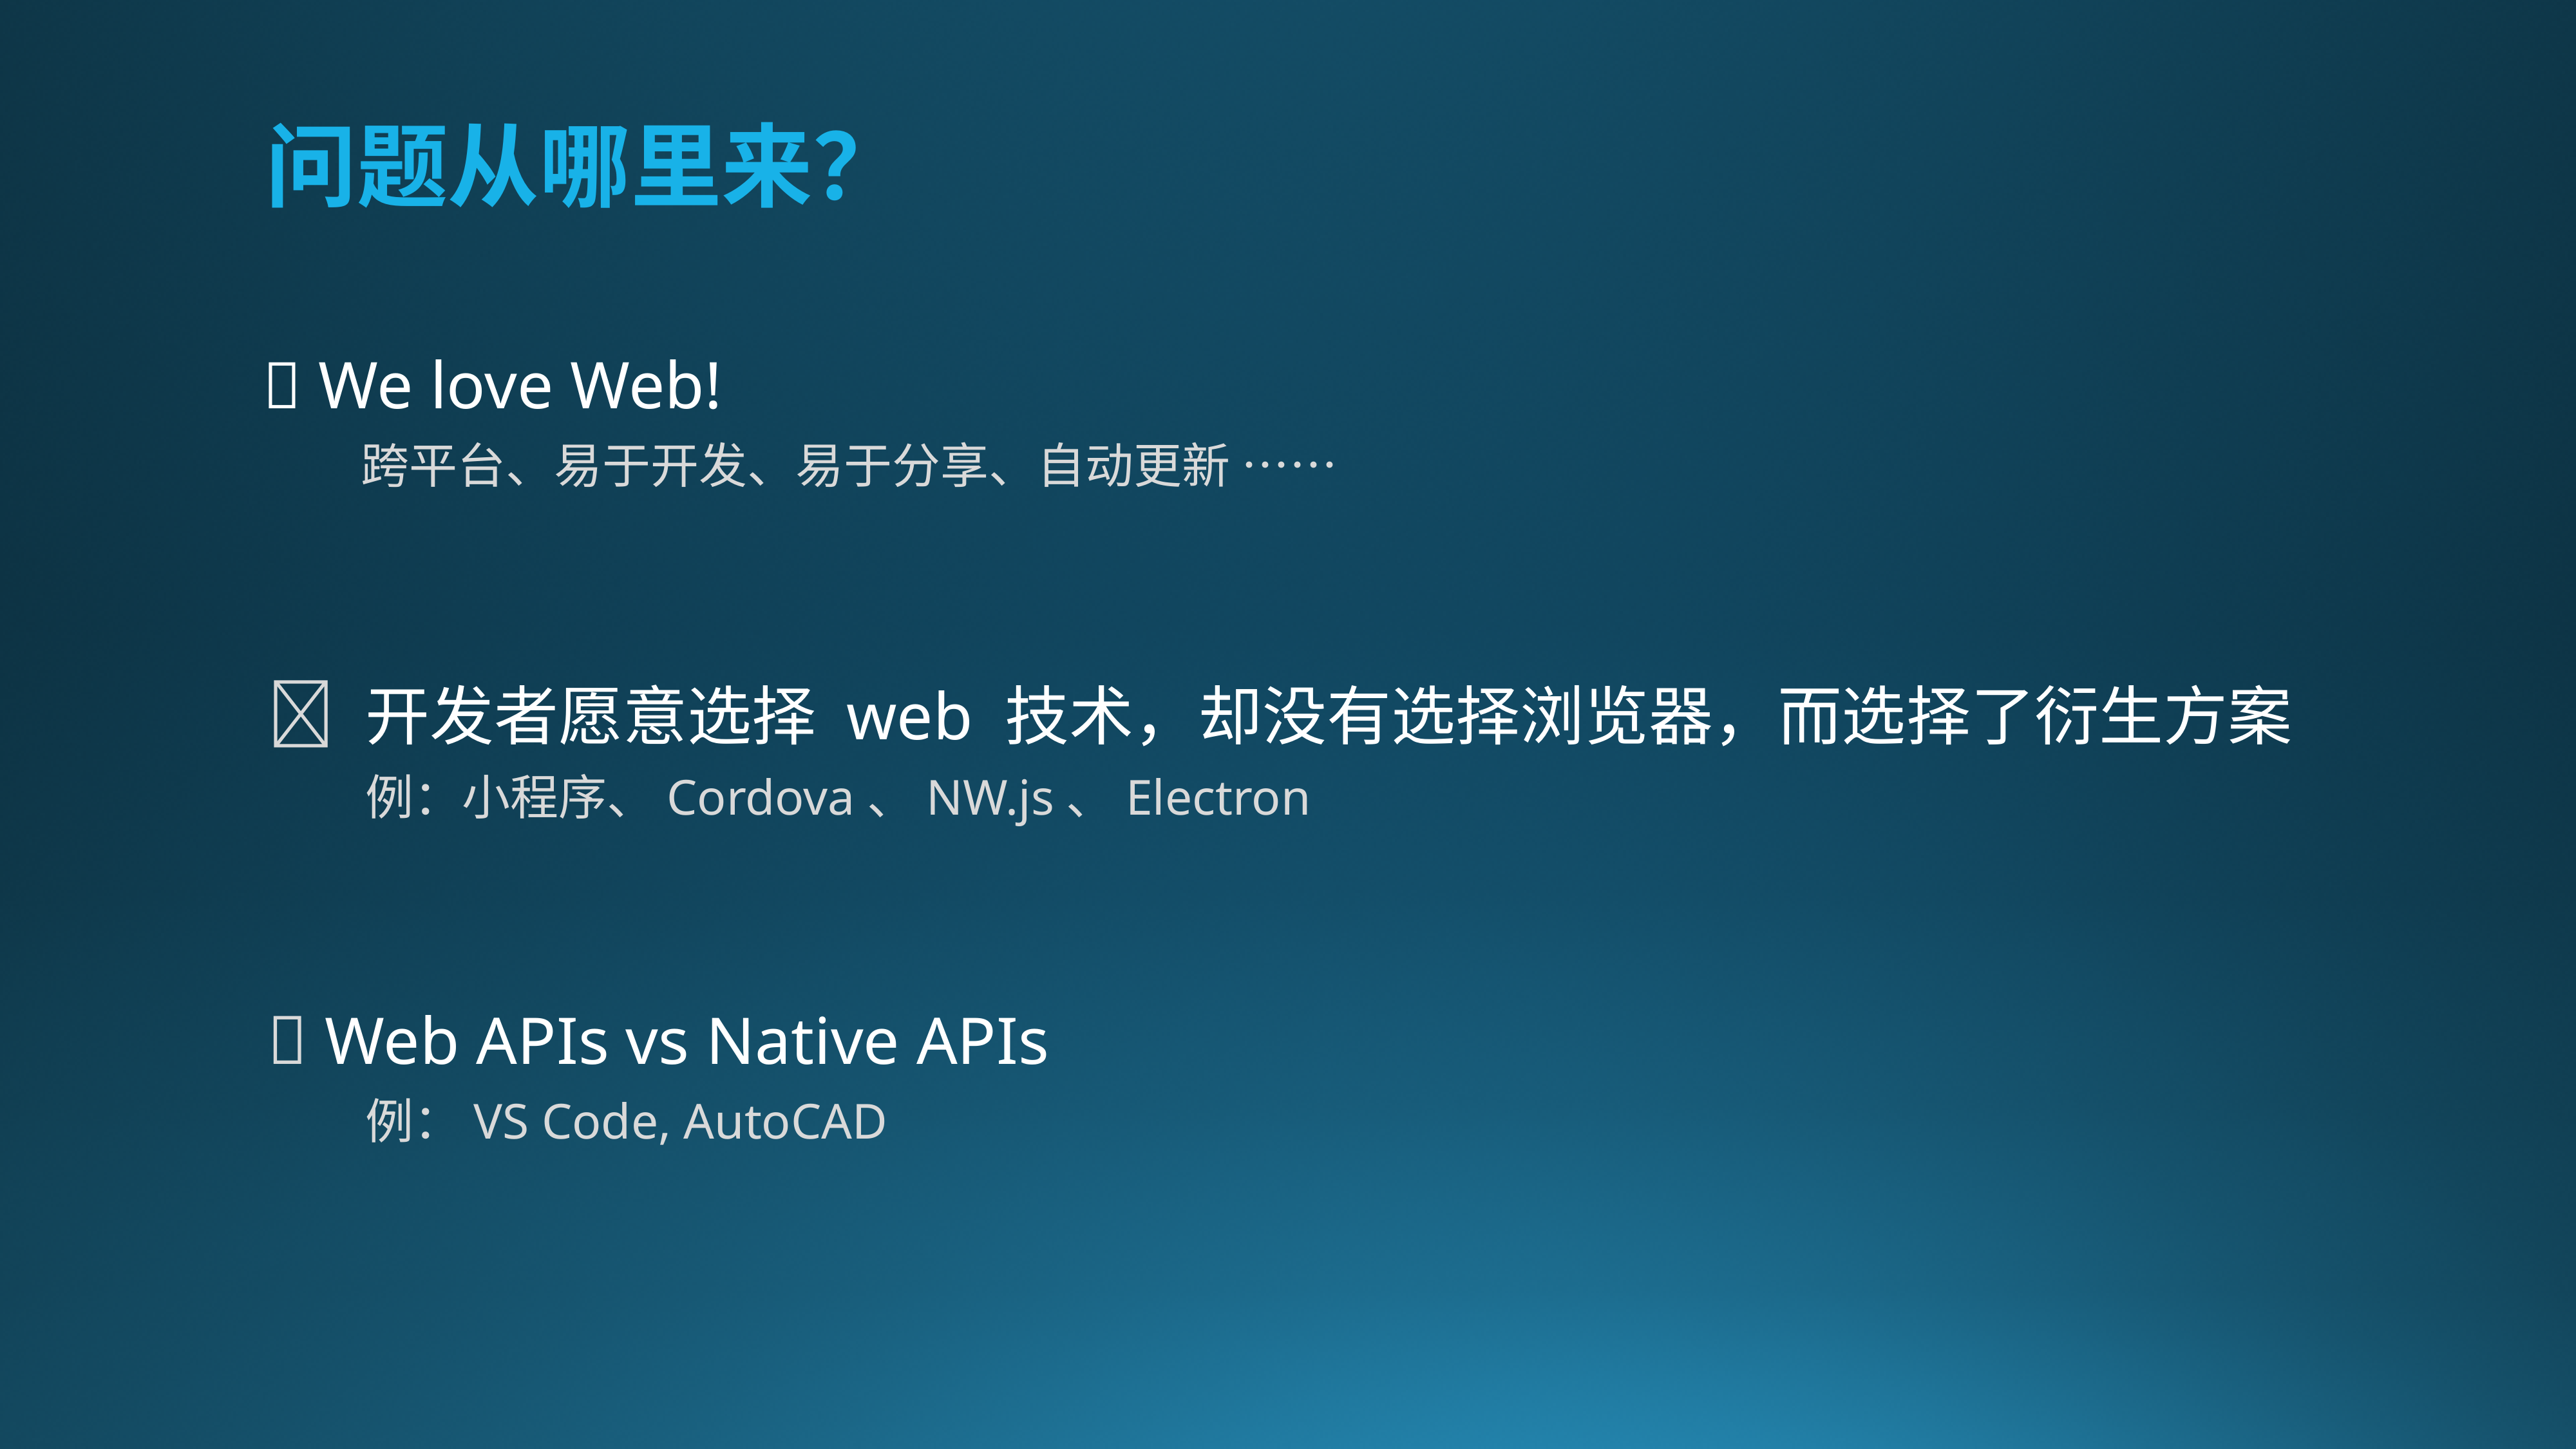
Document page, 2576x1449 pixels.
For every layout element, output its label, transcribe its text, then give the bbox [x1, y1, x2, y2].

text_box 🐡 Web APIs vs Native APIs 例：VS Code, AutoCAD [258, 987, 1301, 1229]
list 🐡 We love Web! 跨平台、易于开发、易于分享、自动更新 …… [258, 339, 2318, 581]
picture [0, 0, 2576, 1449]
text_box 🐡 开发者愿意选择 web 技术，却没有选择浏览器，而选择了衍生方案 例：小程序、Cordova、NW.js、Electron [258, 663, 2314, 905]
title 问题从哪里来？ [260, 103, 2316, 242]
